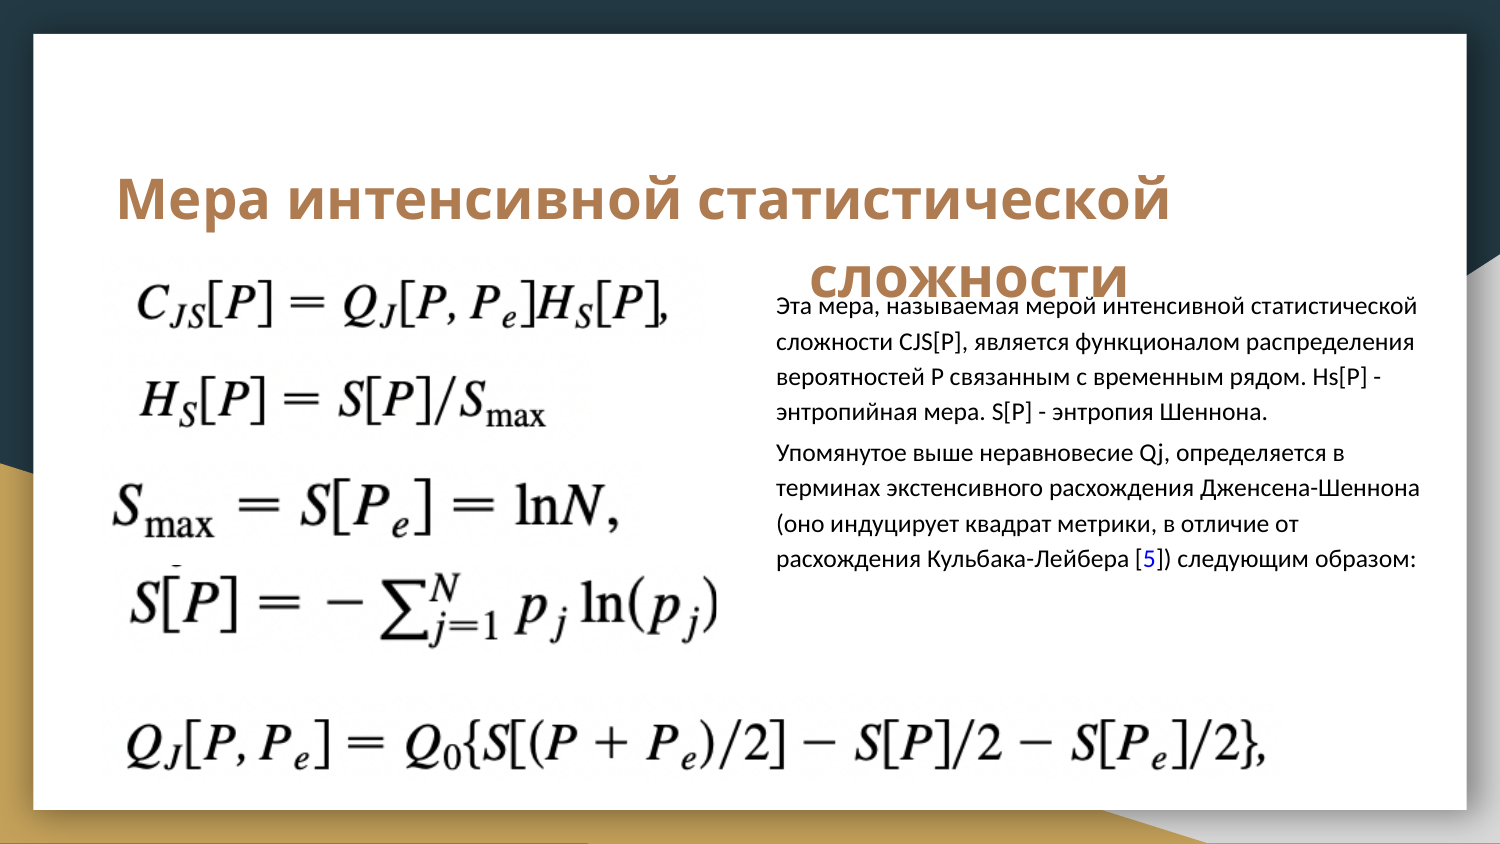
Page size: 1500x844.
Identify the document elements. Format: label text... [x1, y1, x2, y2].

picture [100, 255, 707, 345]
picture [100, 692, 1285, 782]
picture [100, 353, 594, 443]
list Эта мера, называемая мерой интенсивной статистической сложности СJS[P], является функционалом распределения вероятностей P связанным с временным рядом. Hs[P] - энтропийная мера. S[P] - энтропия Шеннона. Упомянутое выше неравновесие Qj, определяется в терминах экстенсивного расхождения Дженсена-Шеннона (оно индуцирует квадрат метрики, в отличие от расхождения Кульбака-Лейбера [5]) следующим образом: [760, 269, 1461, 682]
picture [100, 461, 642, 547]
picture [100, 565, 717, 654]
title Мера интенсивной статистической сложности [100, 138, 1400, 327]
